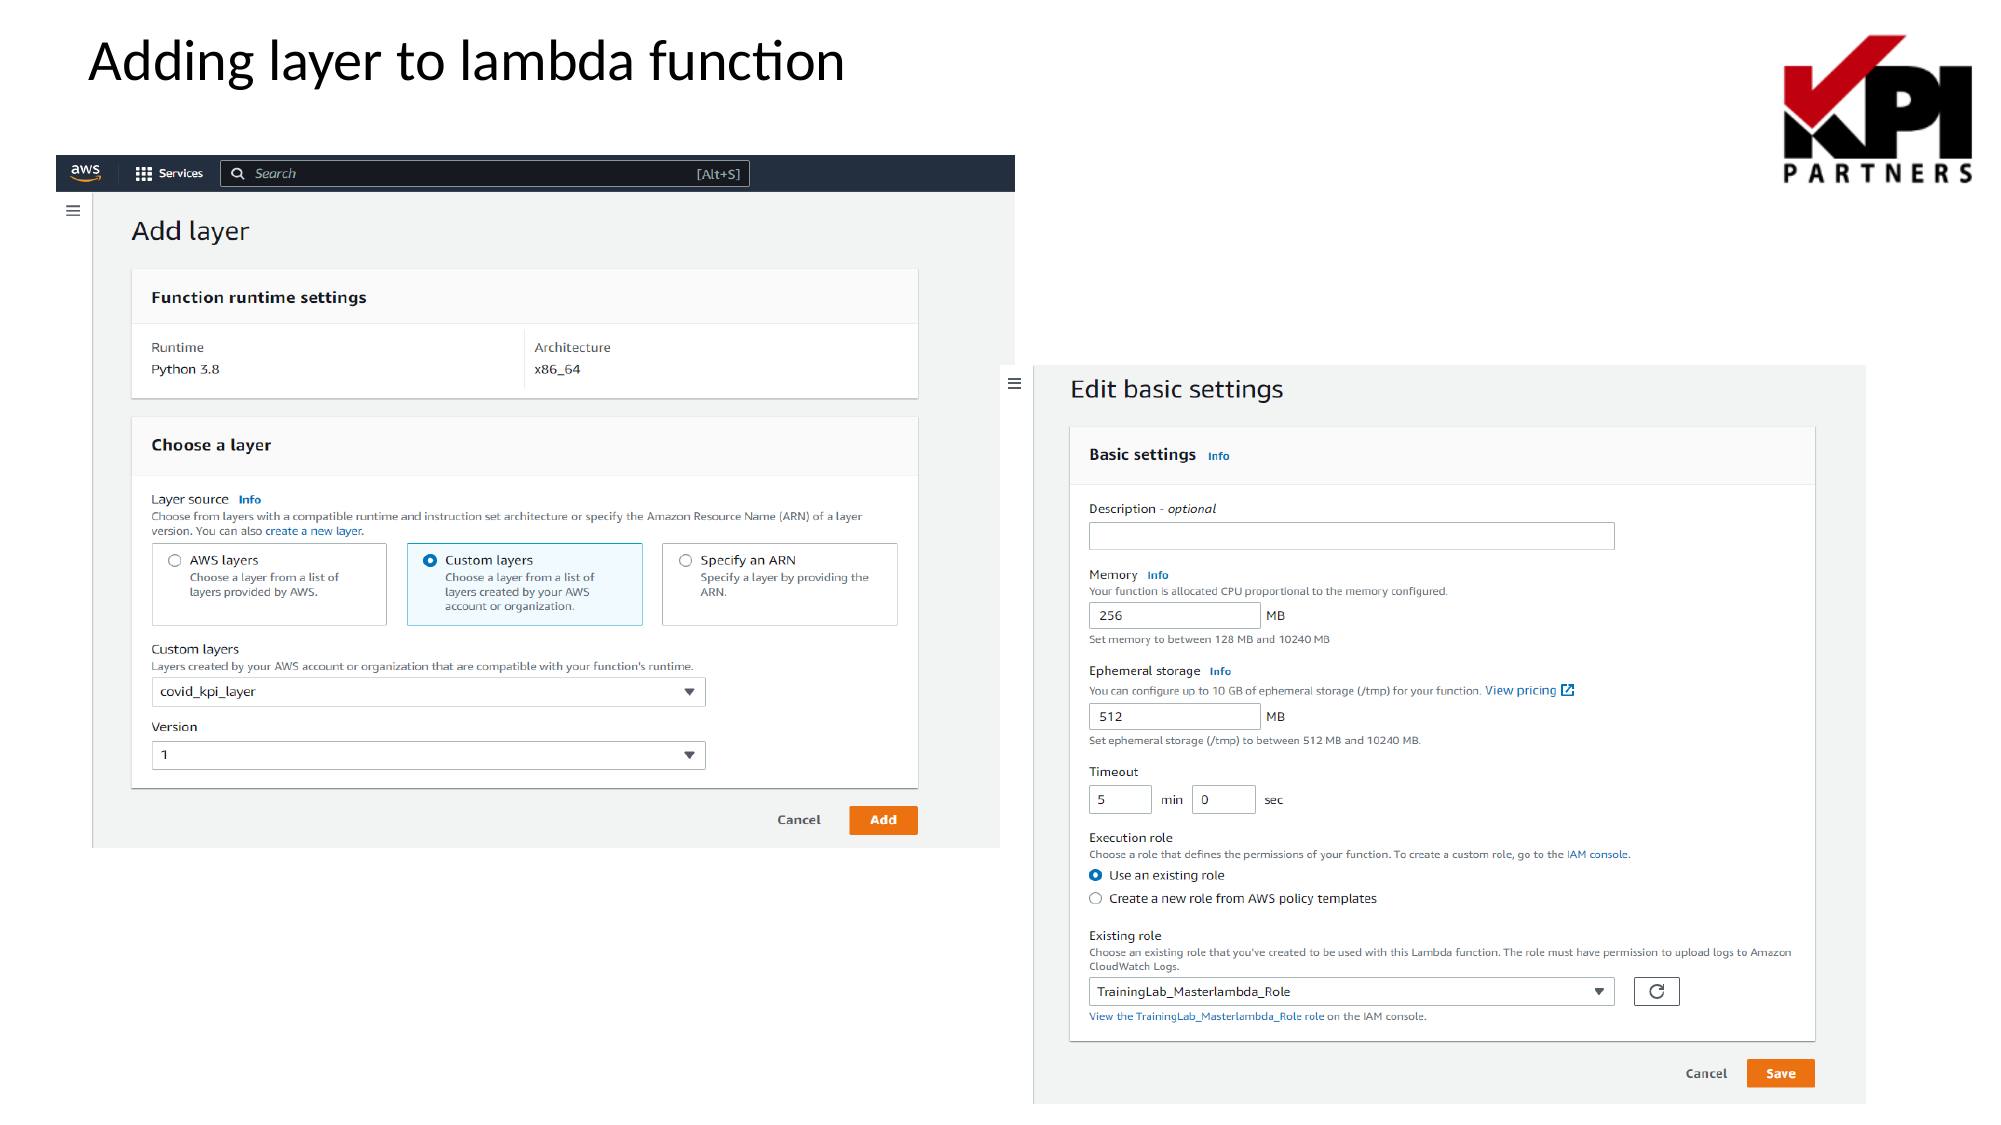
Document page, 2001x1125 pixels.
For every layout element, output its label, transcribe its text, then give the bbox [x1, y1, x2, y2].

picture [1770, 22, 1985, 196]
text_box Adding layer to lambda function [74, 15, 891, 100]
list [1000, 365, 1866, 1104]
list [56, 155, 1015, 848]
